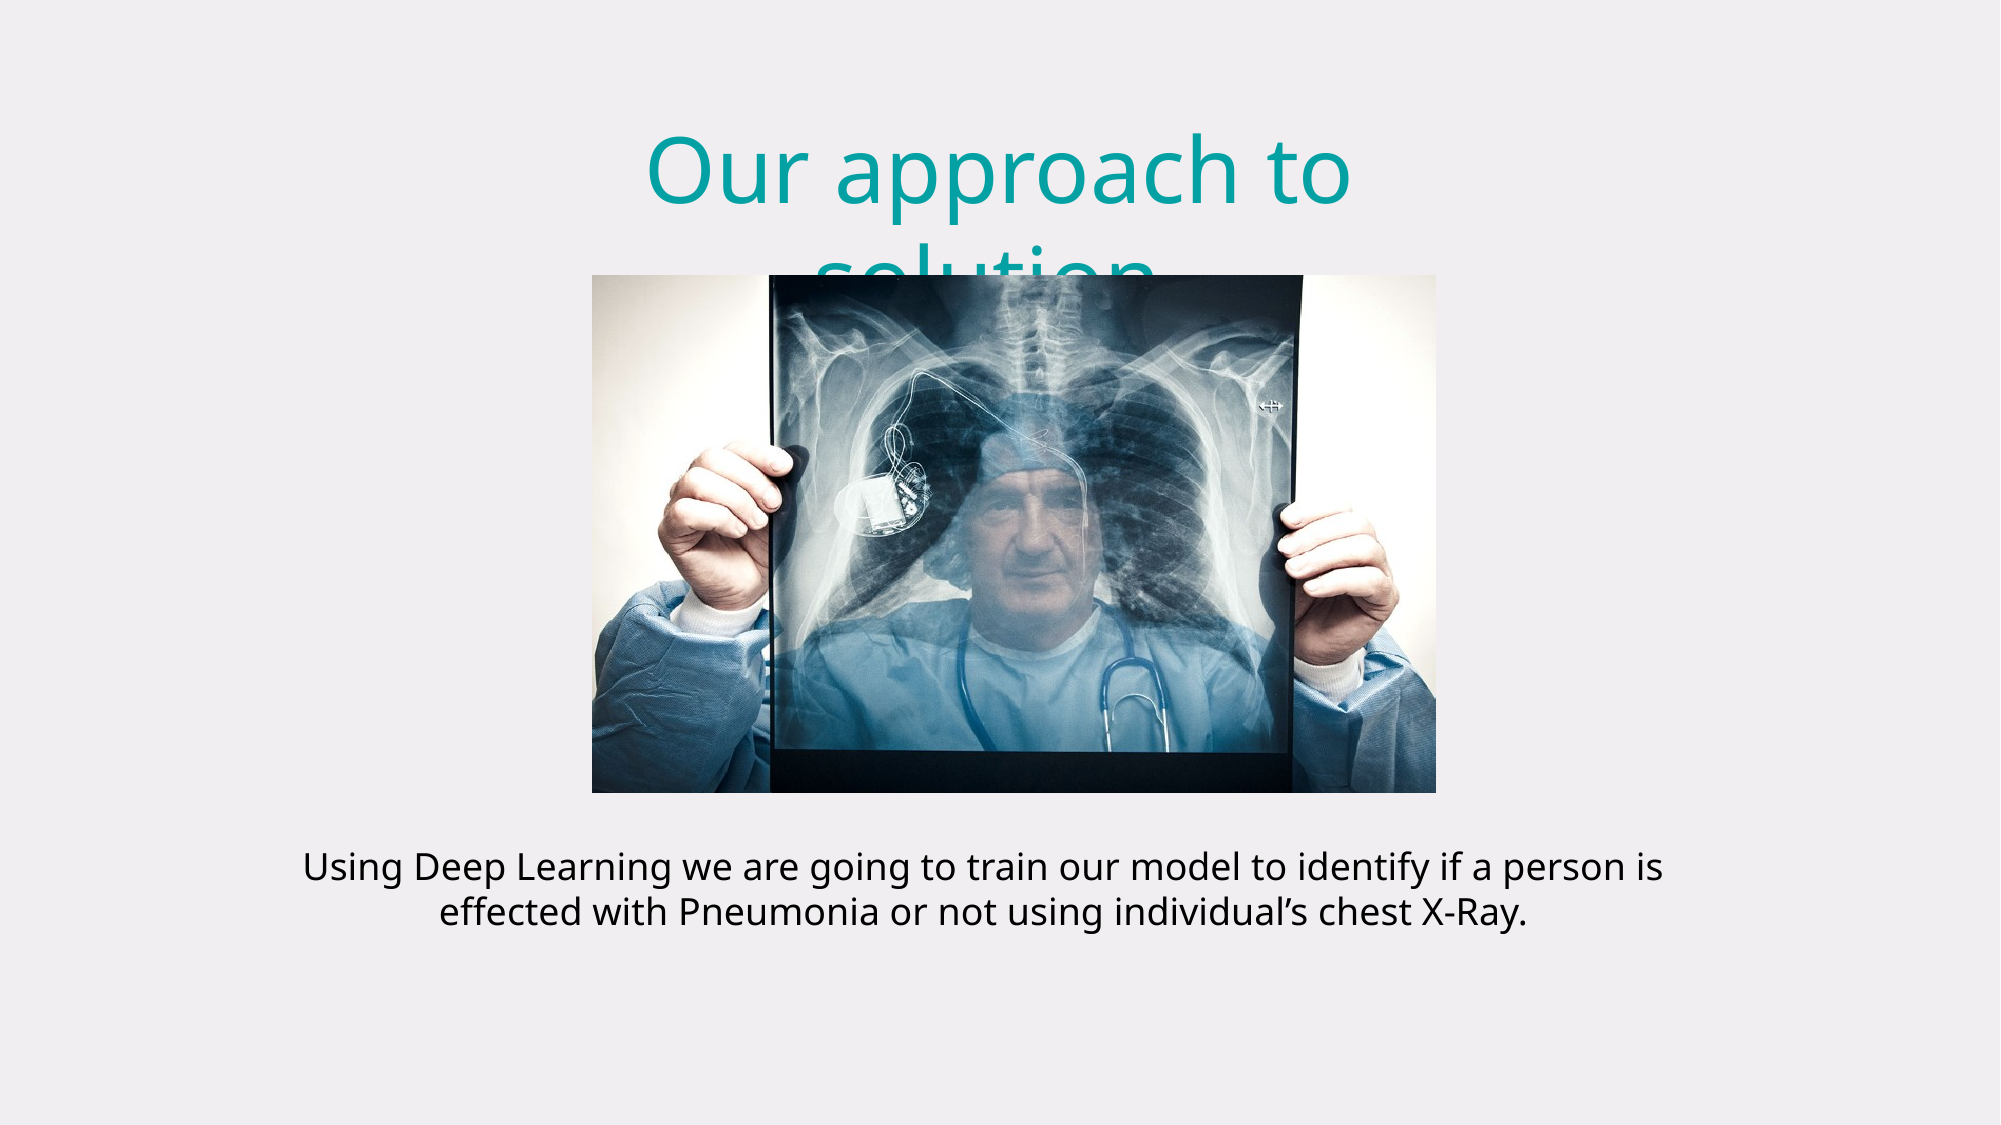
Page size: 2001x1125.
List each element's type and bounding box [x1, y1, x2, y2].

picture [592, 275, 1436, 793]
text_box [222, 104, 1746, 987]
